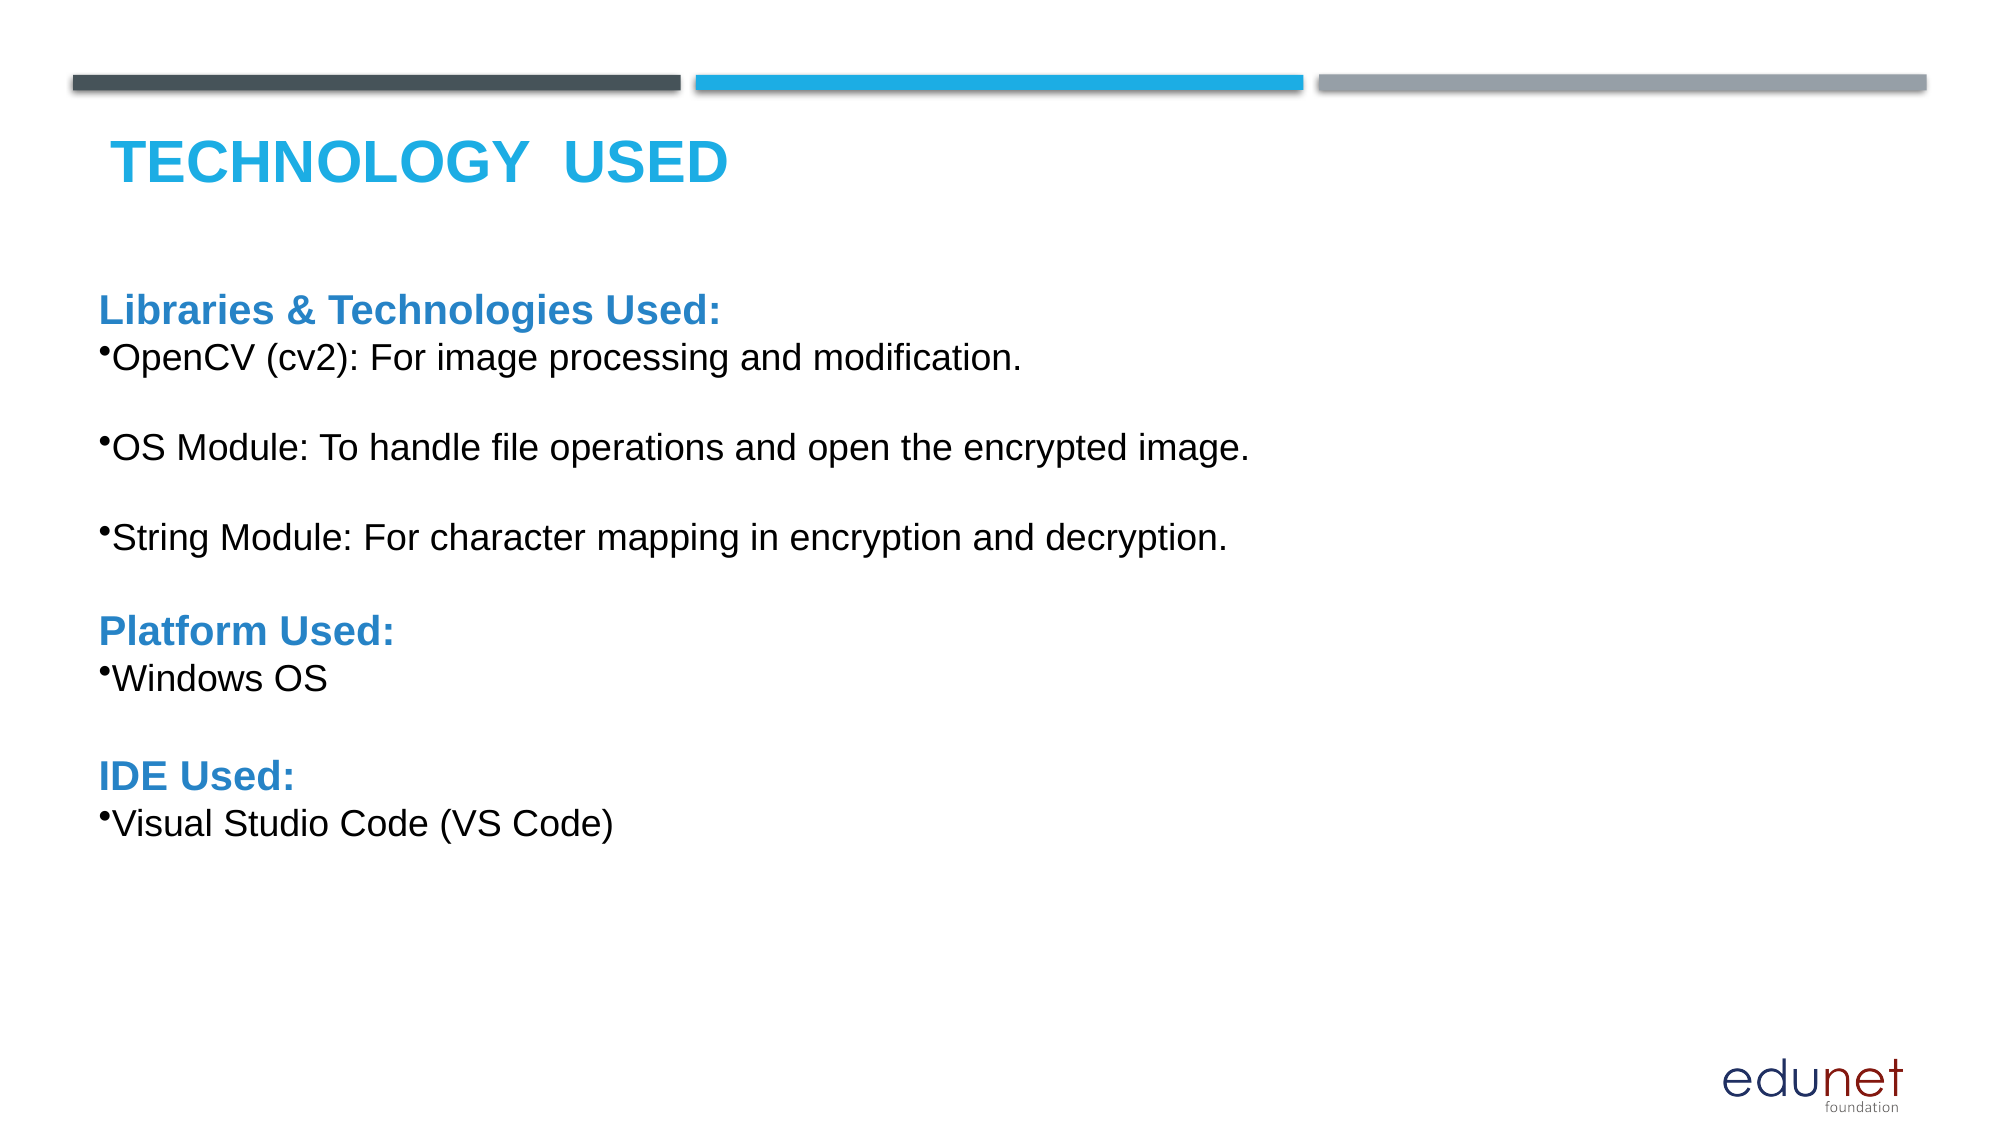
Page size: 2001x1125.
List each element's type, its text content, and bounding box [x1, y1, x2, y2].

list Libraries & Technologies Used: OpenCV (cv2): For image processing and modification. OS Module: To handle file operations and open the encrypted image. String Module: For character mapping in encryption and decryption. Platform Used: Windows OS IDE Used: Visual Studio Code (VS Code) [83, 259, 1638, 913]
picture [1719, 1056, 1905, 1116]
title Technology used [95, 115, 1905, 203]
